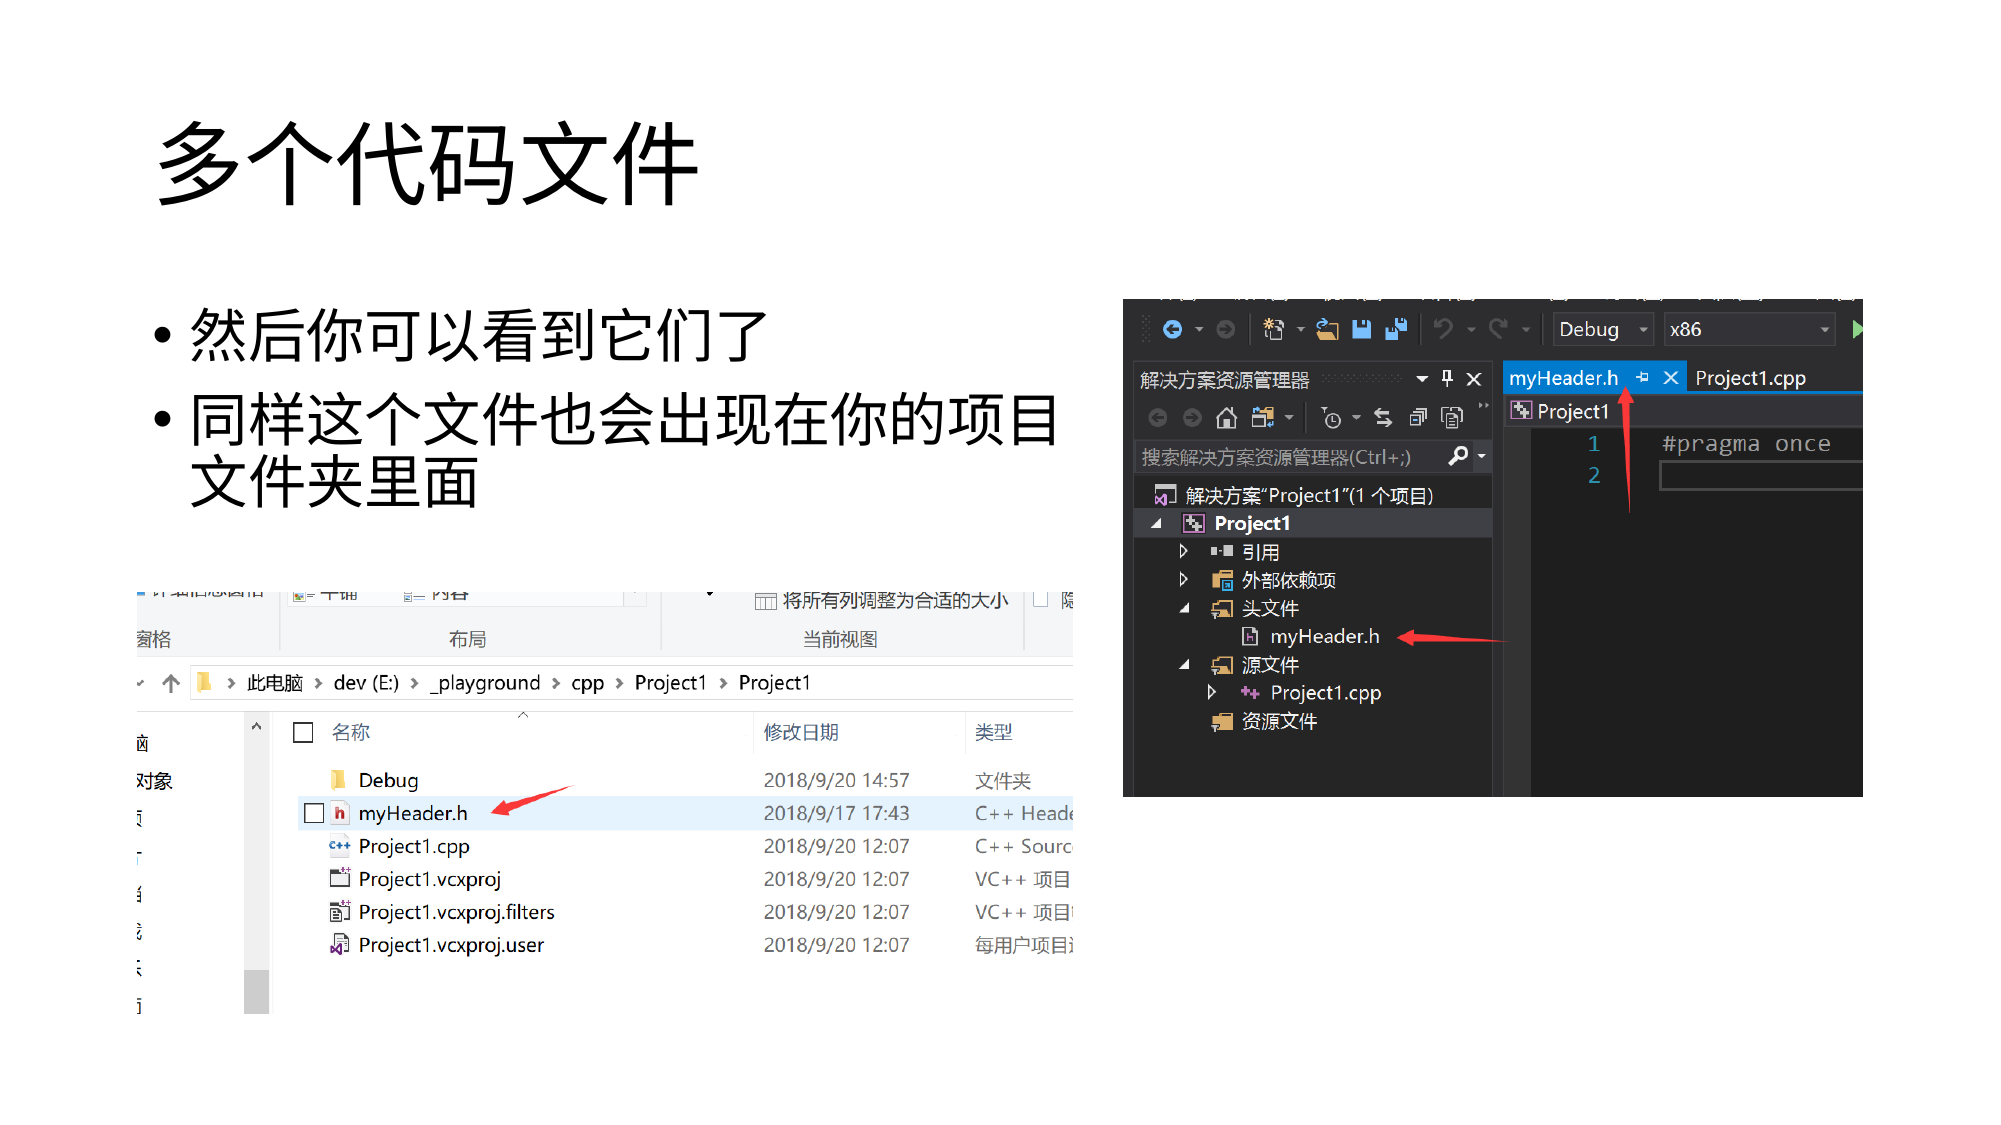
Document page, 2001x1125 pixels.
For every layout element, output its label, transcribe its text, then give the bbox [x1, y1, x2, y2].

picture [137, 592, 1073, 1014]
picture [1123, 299, 1863, 797]
list 然后你可以看到它们了 同样这个文件也会出现在你的项目文件夹里面 [137, 299, 1124, 1014]
title 多个代码文件 [137, 59, 1863, 278]
